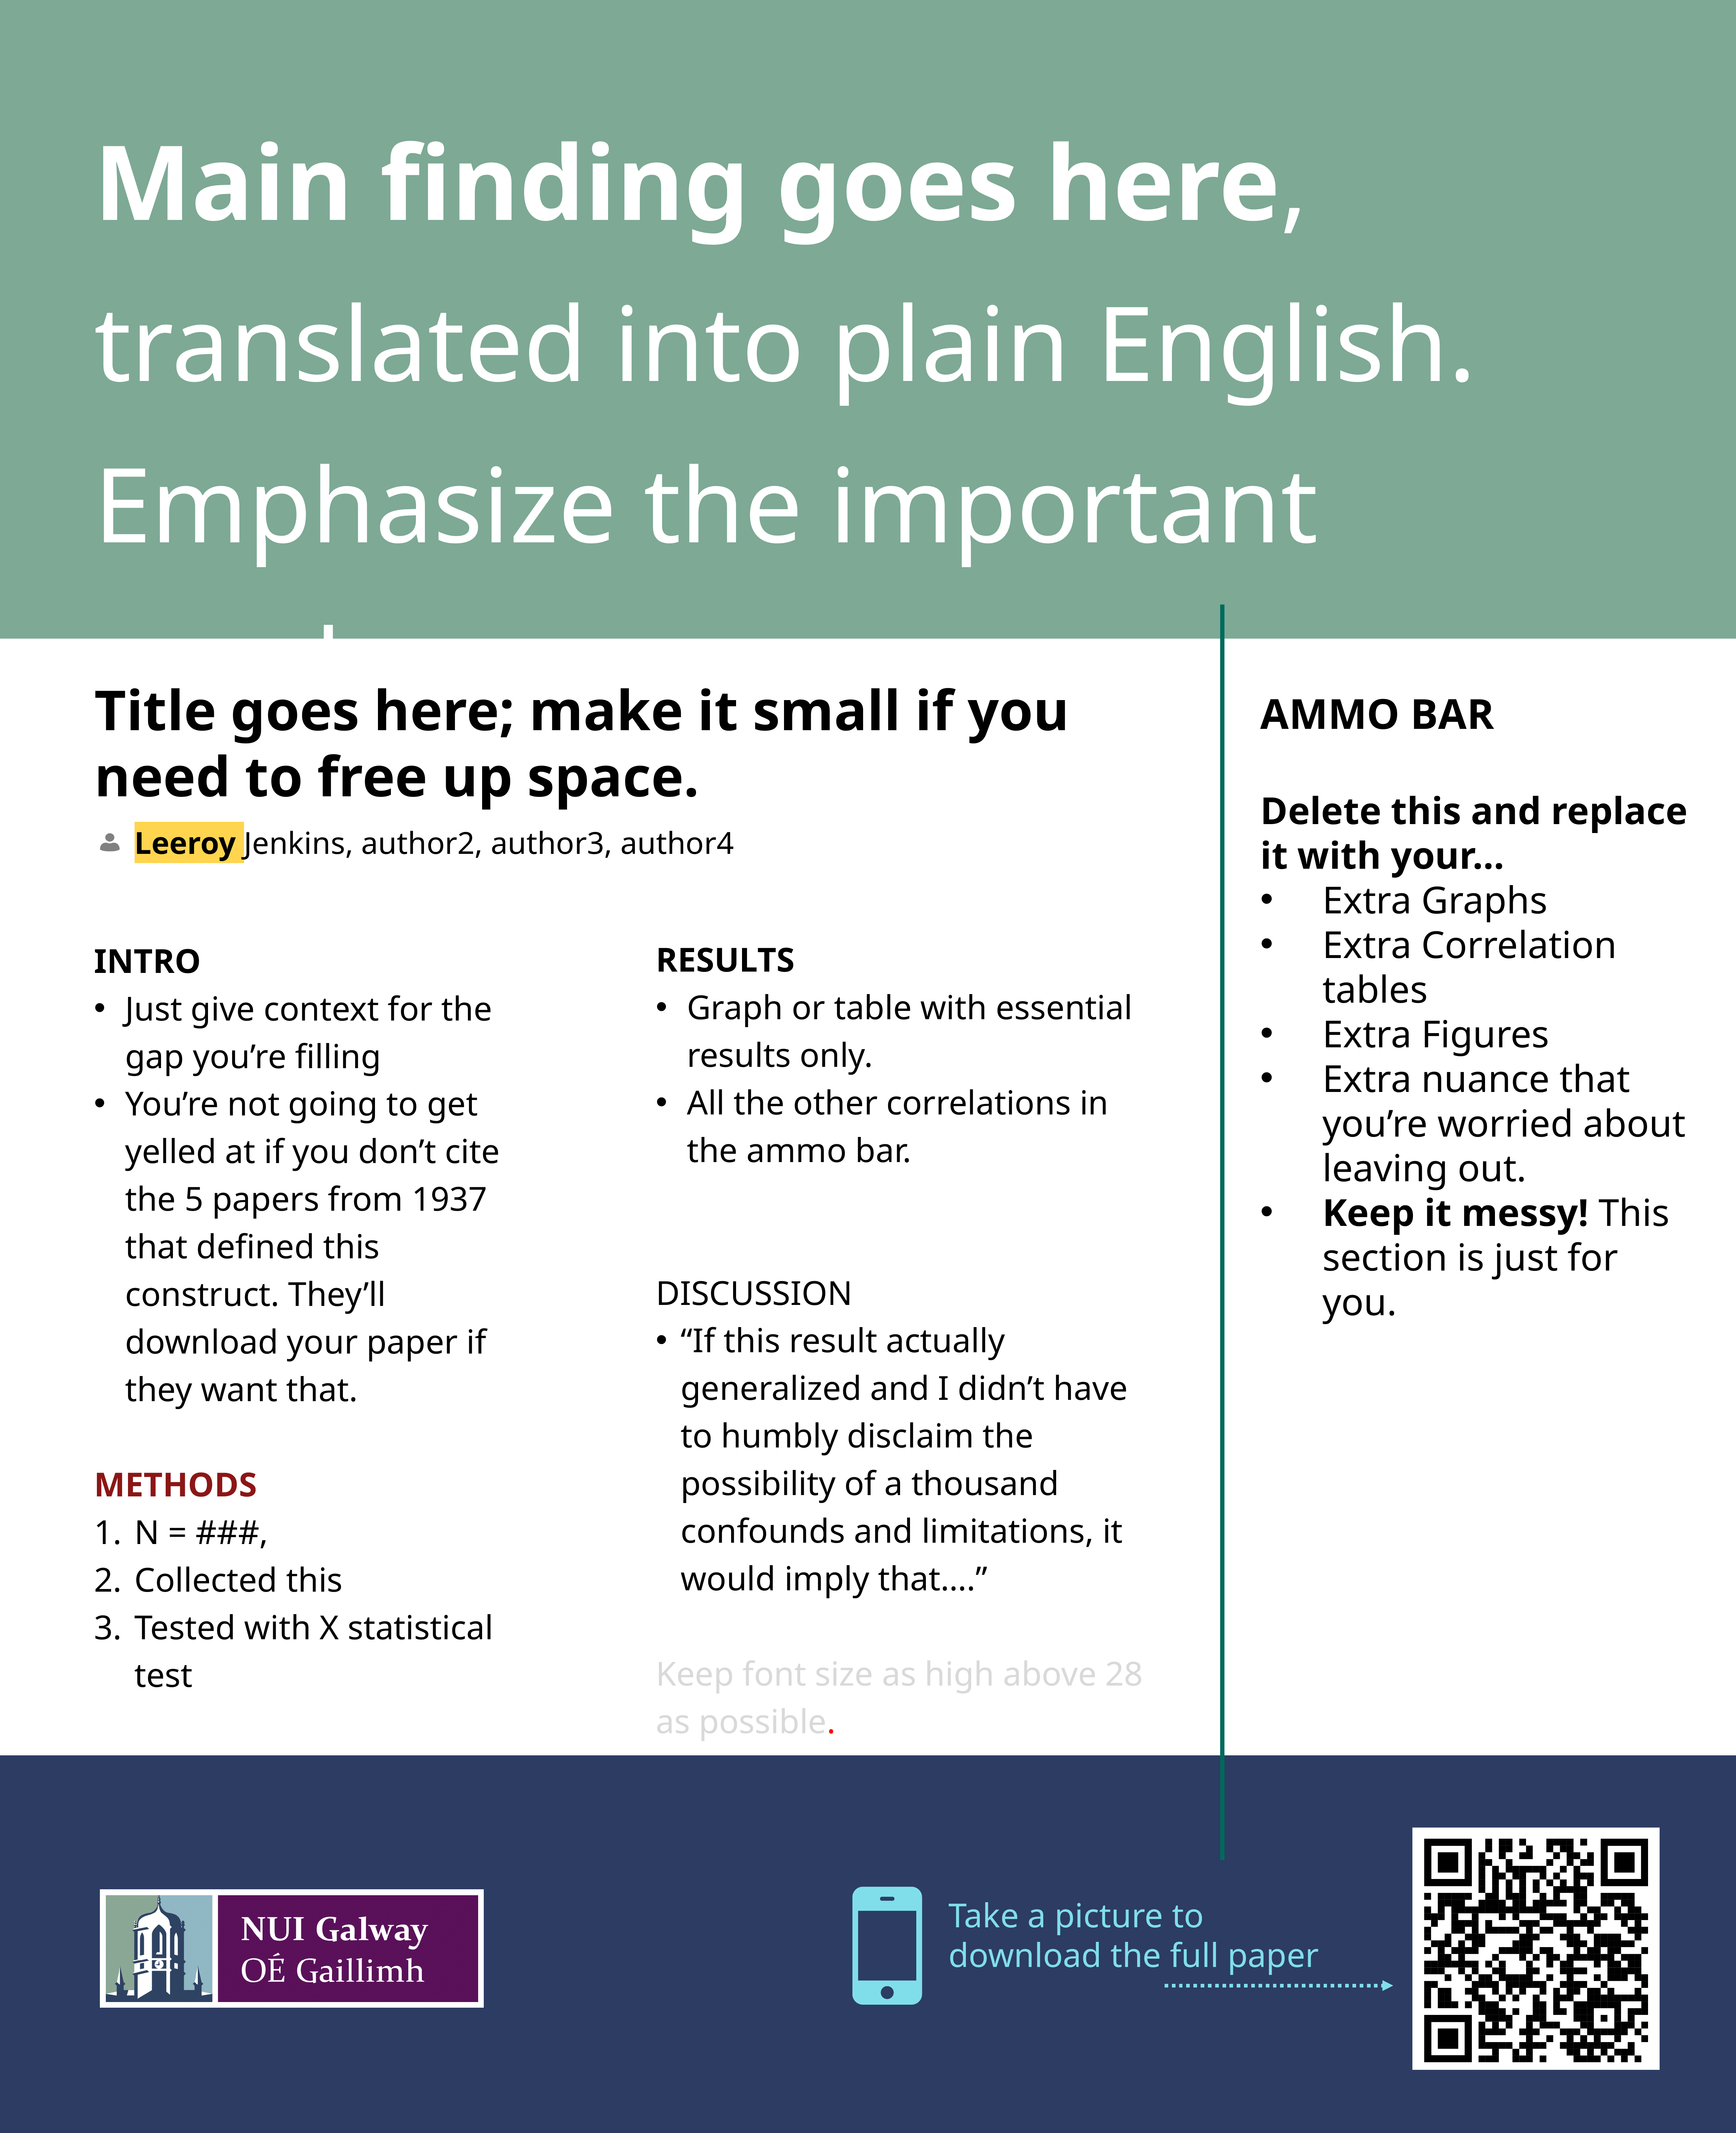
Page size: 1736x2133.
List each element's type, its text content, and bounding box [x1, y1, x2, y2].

text_box Main finding goes here, translated into plain English. Emphasize the important words. [89, 77, 1647, 727]
text_box Title goes here; make it small if you need to free up space. [90, 673, 1189, 810]
text_box Take a picture to download the full paper [943, 1892, 1382, 1977]
text_box [0, 1755, 1736, 2133]
text_box AMMO BAR Delete this and replace it with your… Extra Graphs Extra Correlation tables Extra Figures Extra nuance that you’re worried about leaving out. Keep it messy! This section is just for you. [1256, 685, 1703, 1325]
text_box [1412, 1827, 1660, 2070]
text_box [100, 843, 120, 852]
text_box RESULTS Graph or table with essential results only. All the other correlations in the ammo bar. DISCUSSION “If this result actually generalized and I didn’t have to humbly disclaim the possibility of a thousand confounds and limitations, it would imply that….” Keep font size as high above 28 as possible. [651, 928, 1171, 1742]
text_box [105, 833, 114, 842]
text_box [0, 0, 1736, 639]
picture [100, 1889, 484, 2008]
text_box [852, 1887, 922, 2005]
text_box Leeroy Jenkins, author2, author3, author4 [129, 821, 841, 863]
text_box INTRO Just give context for the gap you’re filling You’re not going to get yelled at if you don’t cite the 5 papers from 1937 that defined this construct. They’ll download your paper if they want that. METHODS N = ###, Collected this Tested with X statistical test [89, 929, 527, 1696]
